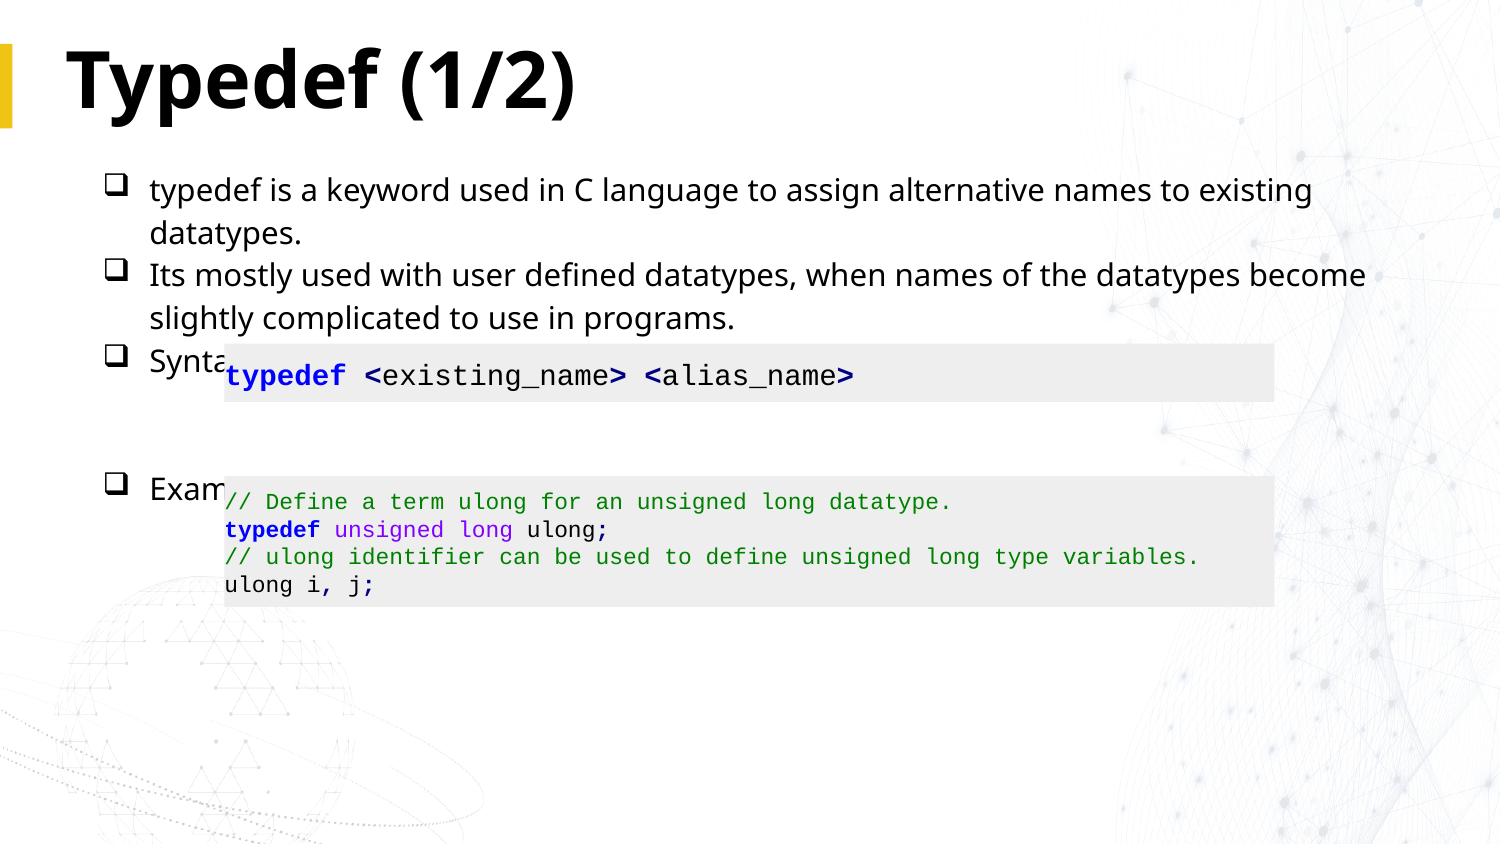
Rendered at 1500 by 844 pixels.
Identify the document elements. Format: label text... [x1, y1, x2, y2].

list typedef is a keyword used in C language to assign alternative names to existing datatypes. Its mostly used with user defined datatypes, when names of the datatypes become slightly complicated to use in programs. Syntax: Example: [53, 159, 1446, 799]
text_box // Define a term ulong for an unsigned long datatype. typedef unsigned long ulong; // ulong identifier can be used to define unsigned long type variables. ulong i, j; [224, 476, 1275, 607]
title Typedef (1/2) [53, 31, 1446, 135]
picture [0, 0, 1500, 844]
text_box typedef <existing_name> <alias_name> [224, 343, 1275, 402]
